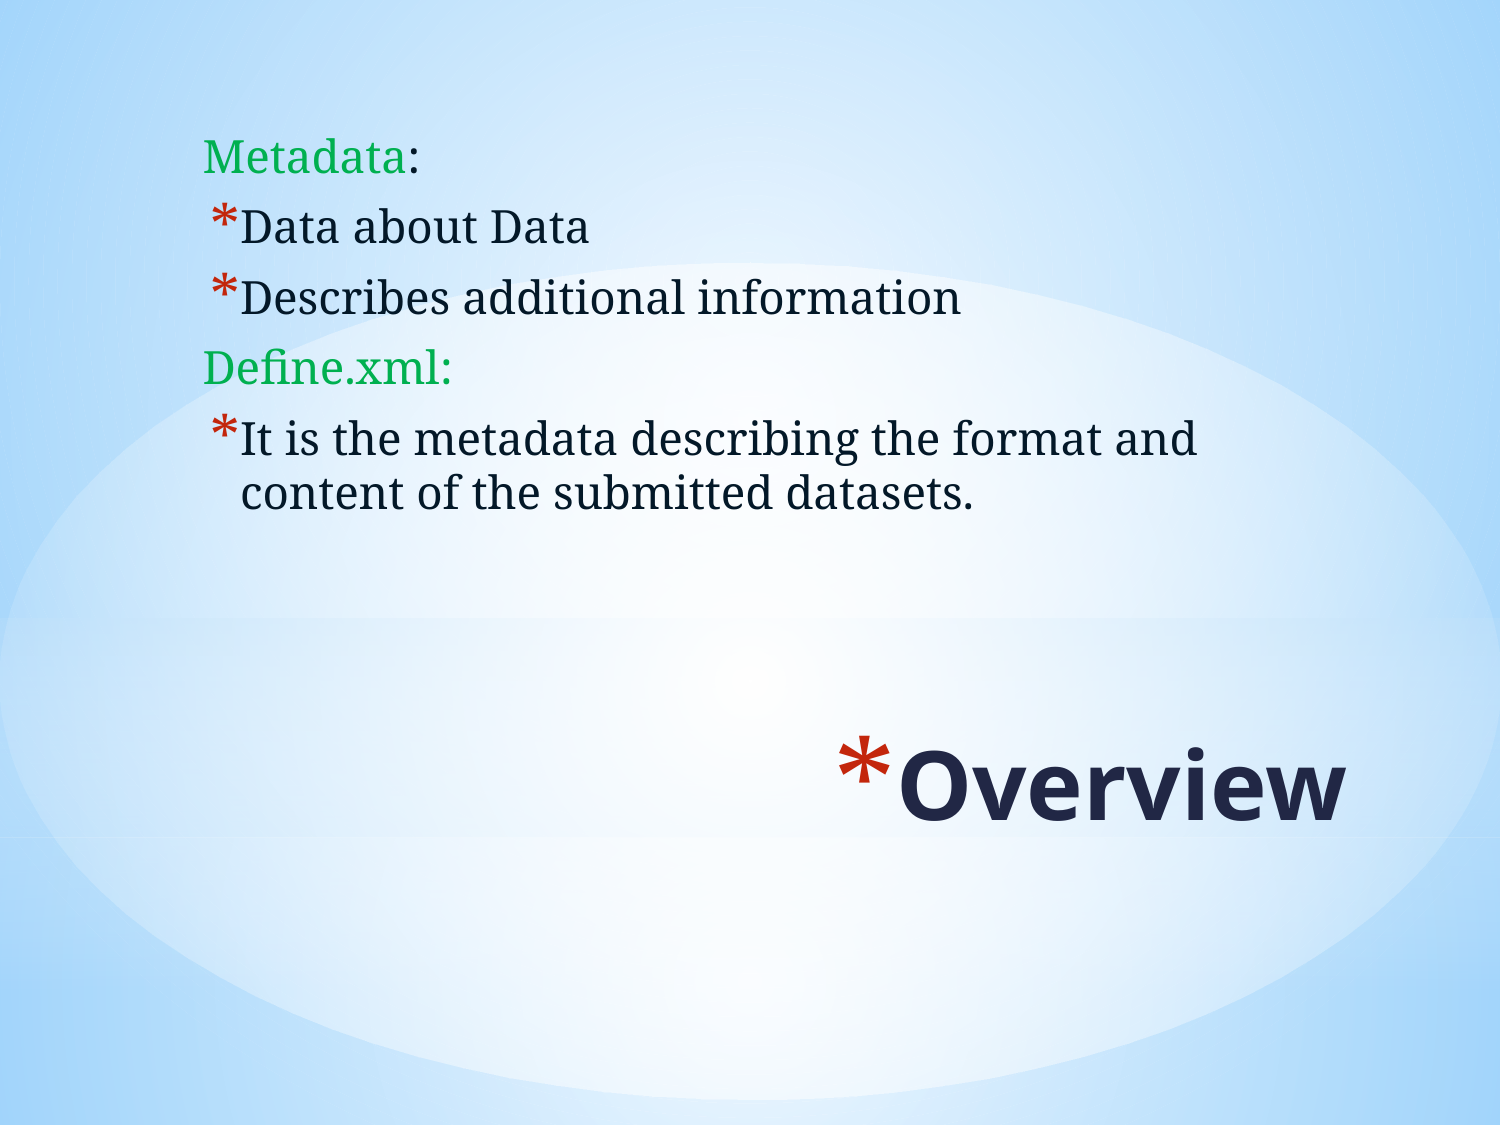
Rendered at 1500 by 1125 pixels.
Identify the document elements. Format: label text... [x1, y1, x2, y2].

title Overview [294, 717, 1363, 905]
list Metadata: Data about Data Describes additional information Define.xml: It is the metadata describing the format and content of the submitted datasets. [187, 120, 1238, 690]
